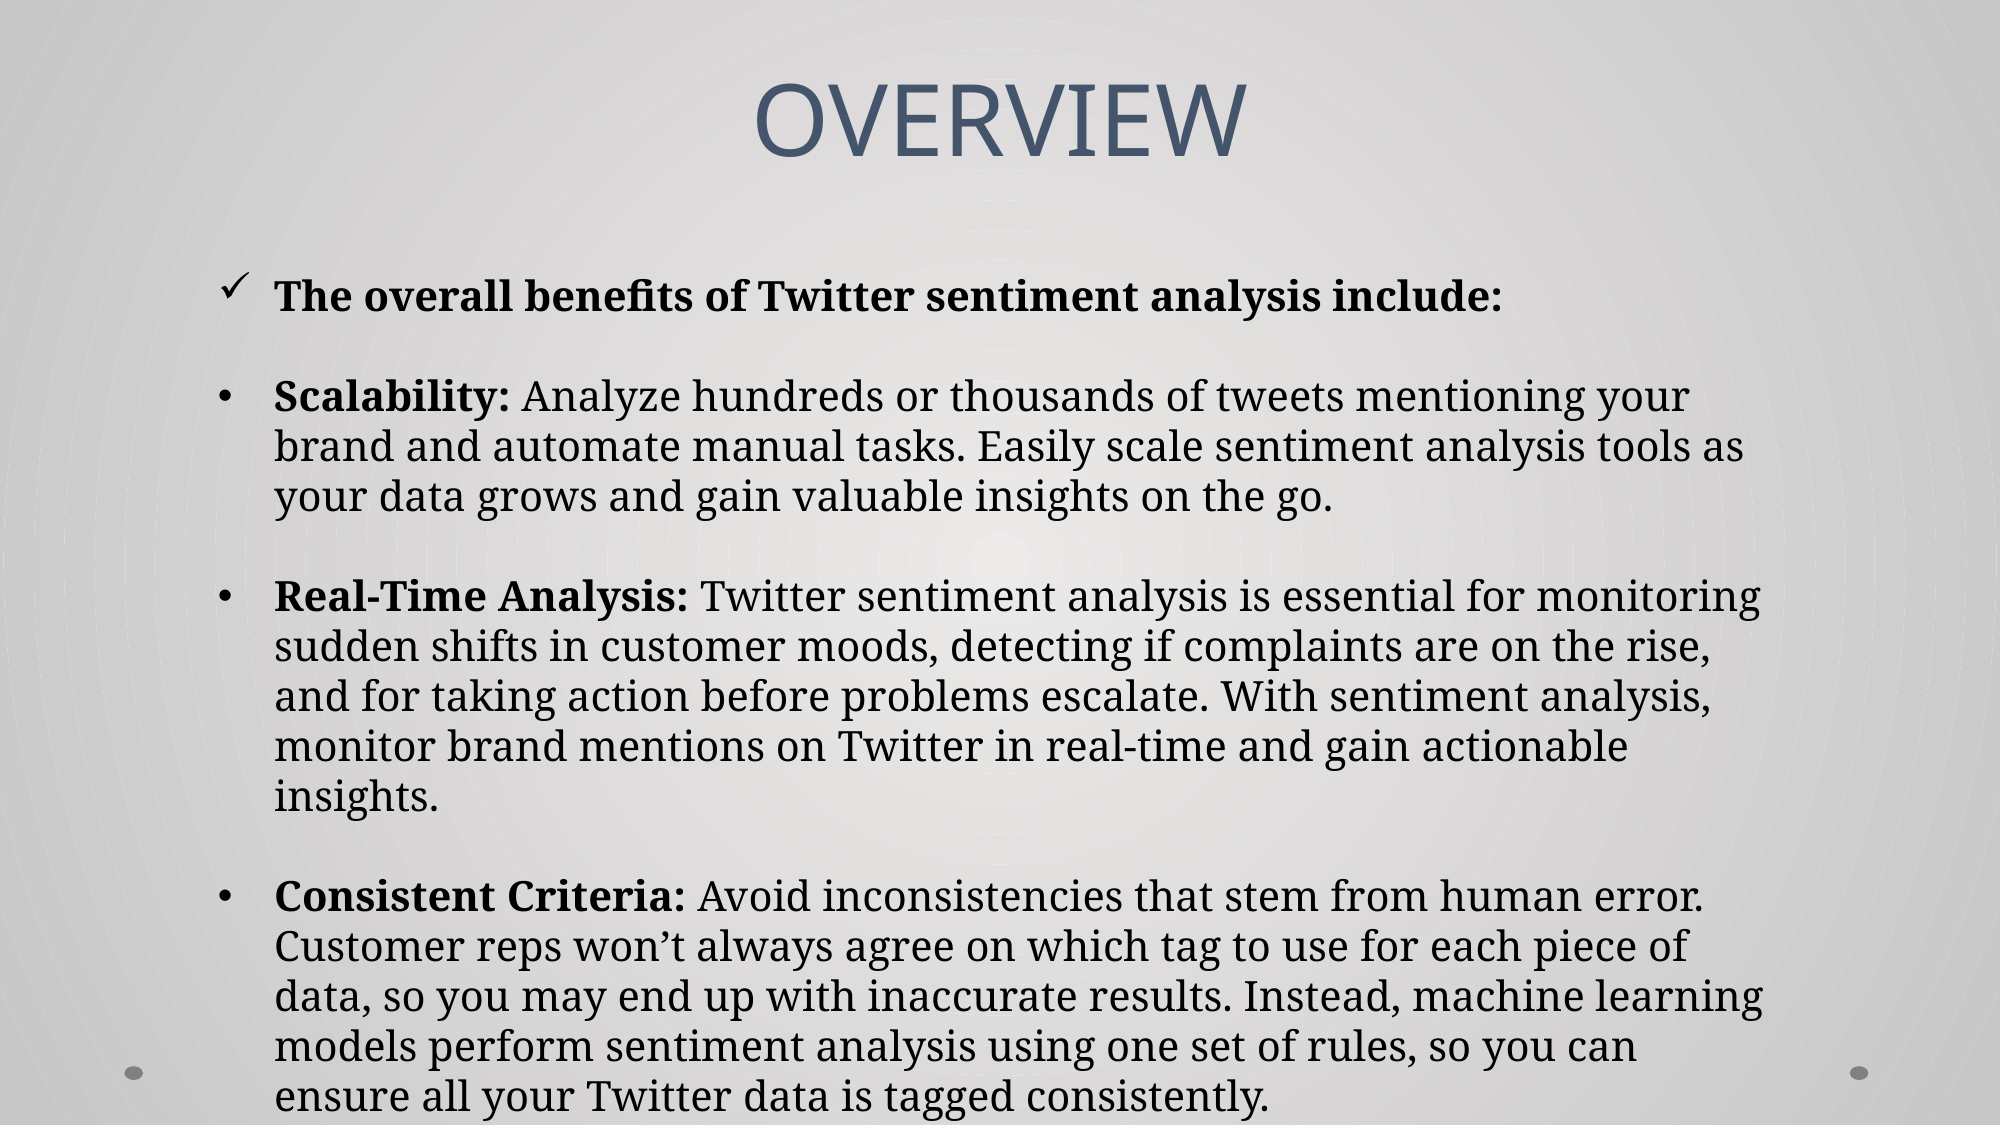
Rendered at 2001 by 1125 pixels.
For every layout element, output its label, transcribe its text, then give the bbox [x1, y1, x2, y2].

text_box The overall benefits of Twitter sentiment analysis include: Scalability: Analyze hundreds or thousands of tweets mentioning your brand and automate manual tasks. Easily scale sentiment analysis tools as your data grows and gain valuable insights on the go. Real-Time Analysis: Twitter sentiment analysis is essential for monitoring sudden shifts in customer moods, detecting if complaints are on the rise, and for taking action before problems escalate. With sentiment analysis, monitor brand mentions on Twitter in real-time and gain actionable insights. Consistent Criteria: Avoid inconsistencies that stem from human error. Customer reps won’t always agree on which tag to use for each piece of data, so you may end up with inaccurate results. Instead, machine learning models perform sentiment analysis using one set of rules, so you can ensure all your Twitter data is tagged consistently. [203, 262, 1797, 1125]
text_box OVERVIEW [99, 0, 1900, 185]
